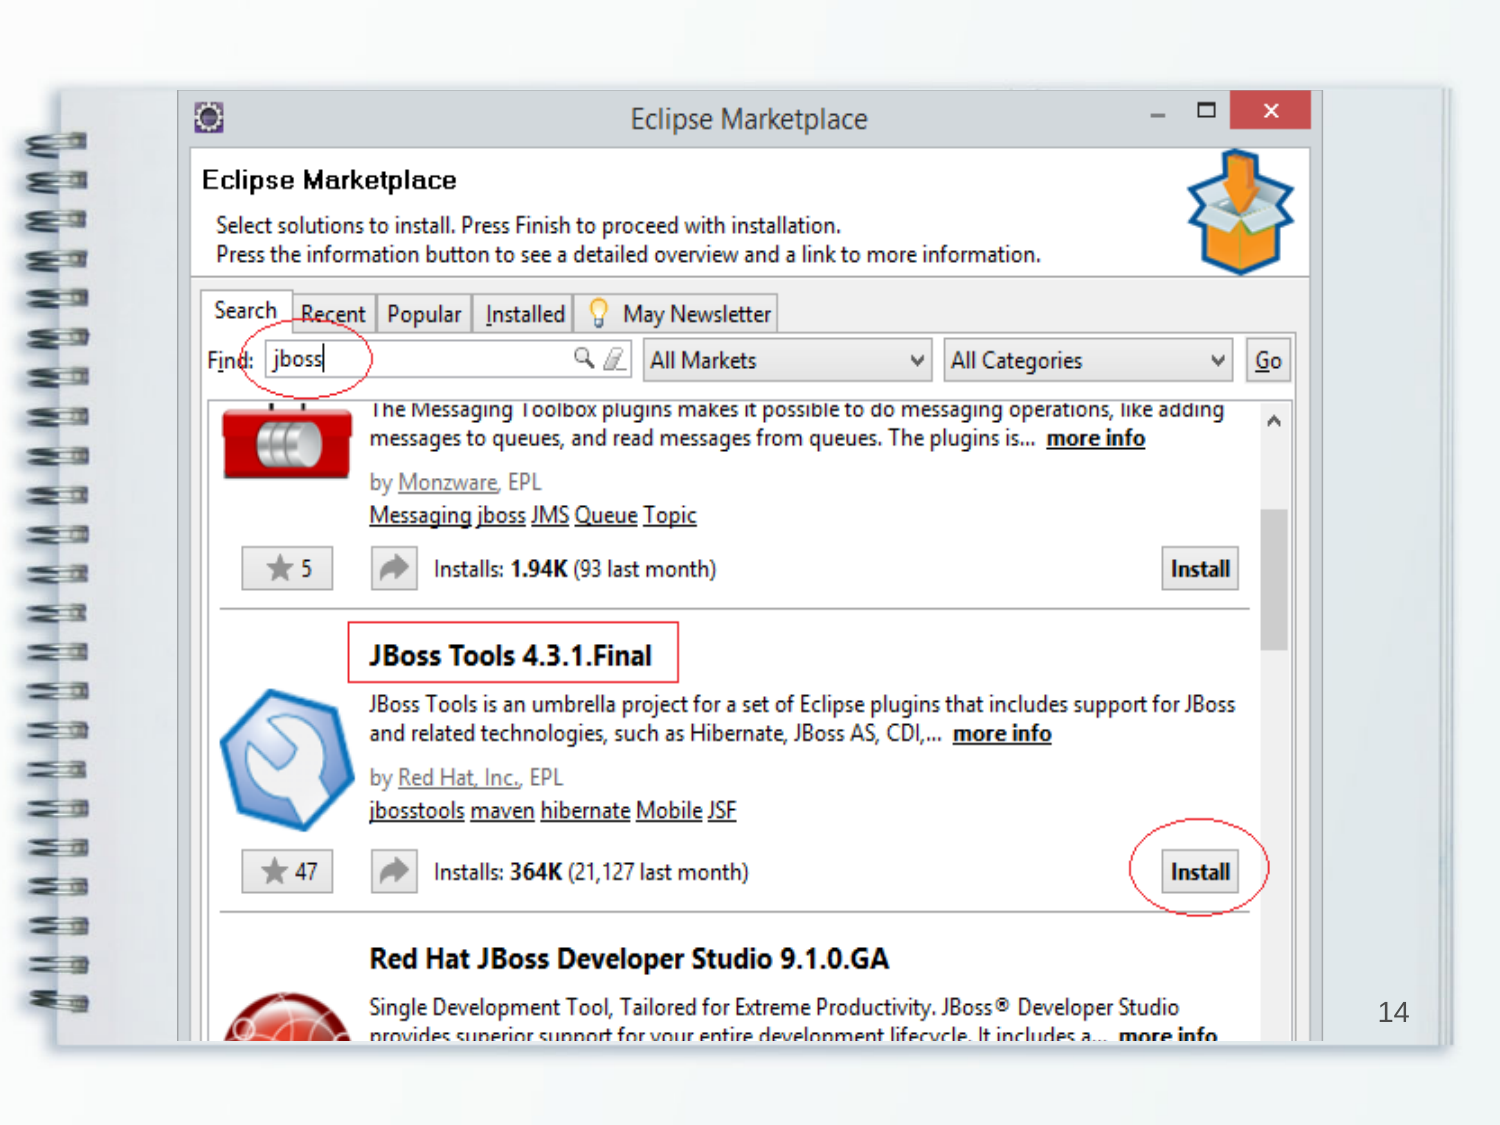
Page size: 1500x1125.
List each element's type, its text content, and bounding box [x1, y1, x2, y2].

picture [0, 0, 1500, 1125]
slide_number 14 [1074, 985, 1425, 1064]
